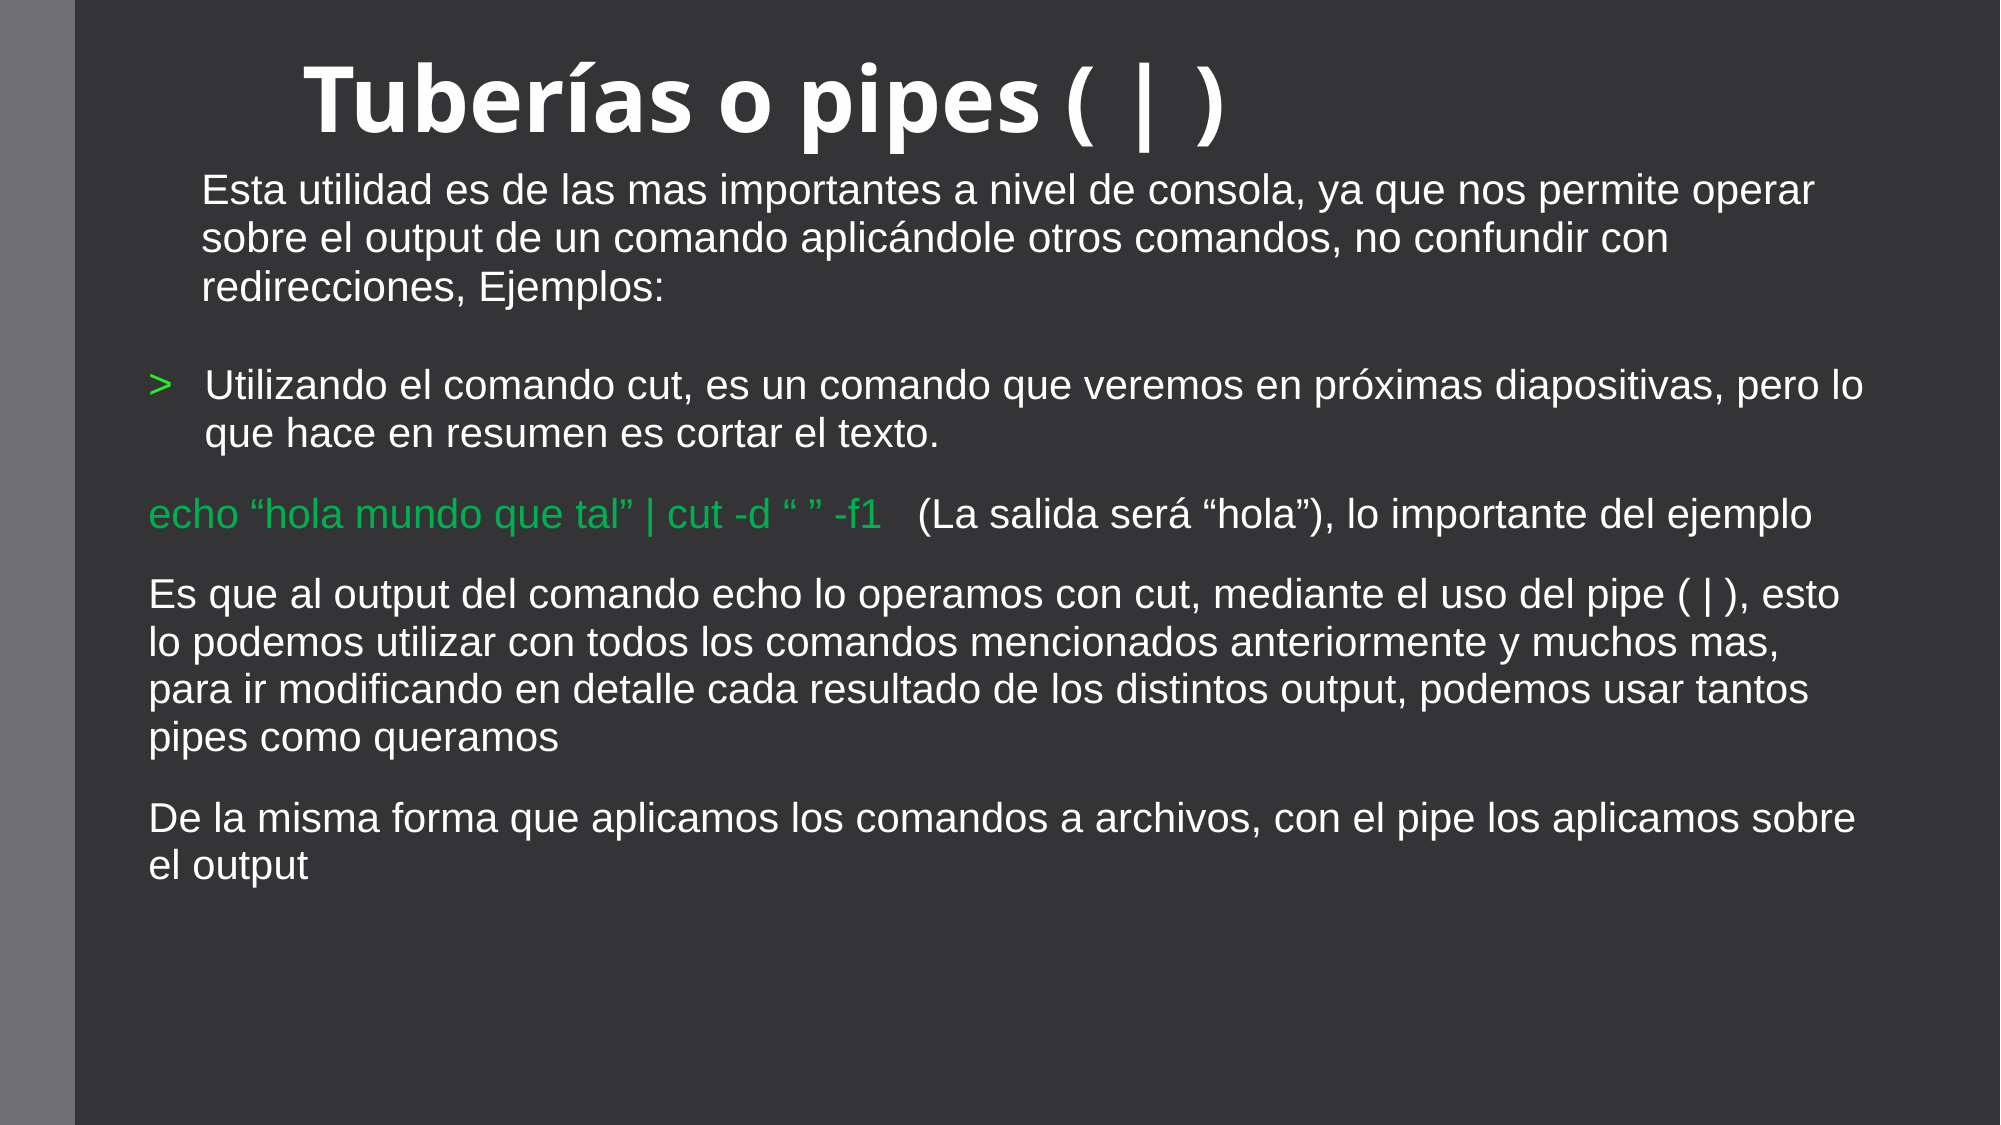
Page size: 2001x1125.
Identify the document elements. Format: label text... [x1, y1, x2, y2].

title Tuberías o pipes ( | ) [287, 32, 1665, 158]
text_box Esta utilidad es de las mas importantes a nivel de consola, ya que nos permite operar sobre el output de un comando aplicándole otros comandos, no confundir con redirecciones, Ejemplos: [186, 158, 1837, 319]
subtitle Utilizando el comando cut, es un comando que veremos en próximas diapositivas, pero lo que hace en resumen es cortar el texto. echo “hola mundo que tal” | cut -d “ ” -f1 (La salida será “hola”), lo importante del ejemplo Es que al output del comando echo lo operamos con cut, mediante el uso del pipe ( | ), esto lo podemos utilizar con todos los comandos mencionados anteriormente y muchos mas, para ir modificando en detalle cada resultado de los distintos output, podemos usar tantos pipes como queramos De la misma forma que aplicamos los comandos a archivos, con el pipe los aplicamos sobre el output [133, 354, 1890, 938]
